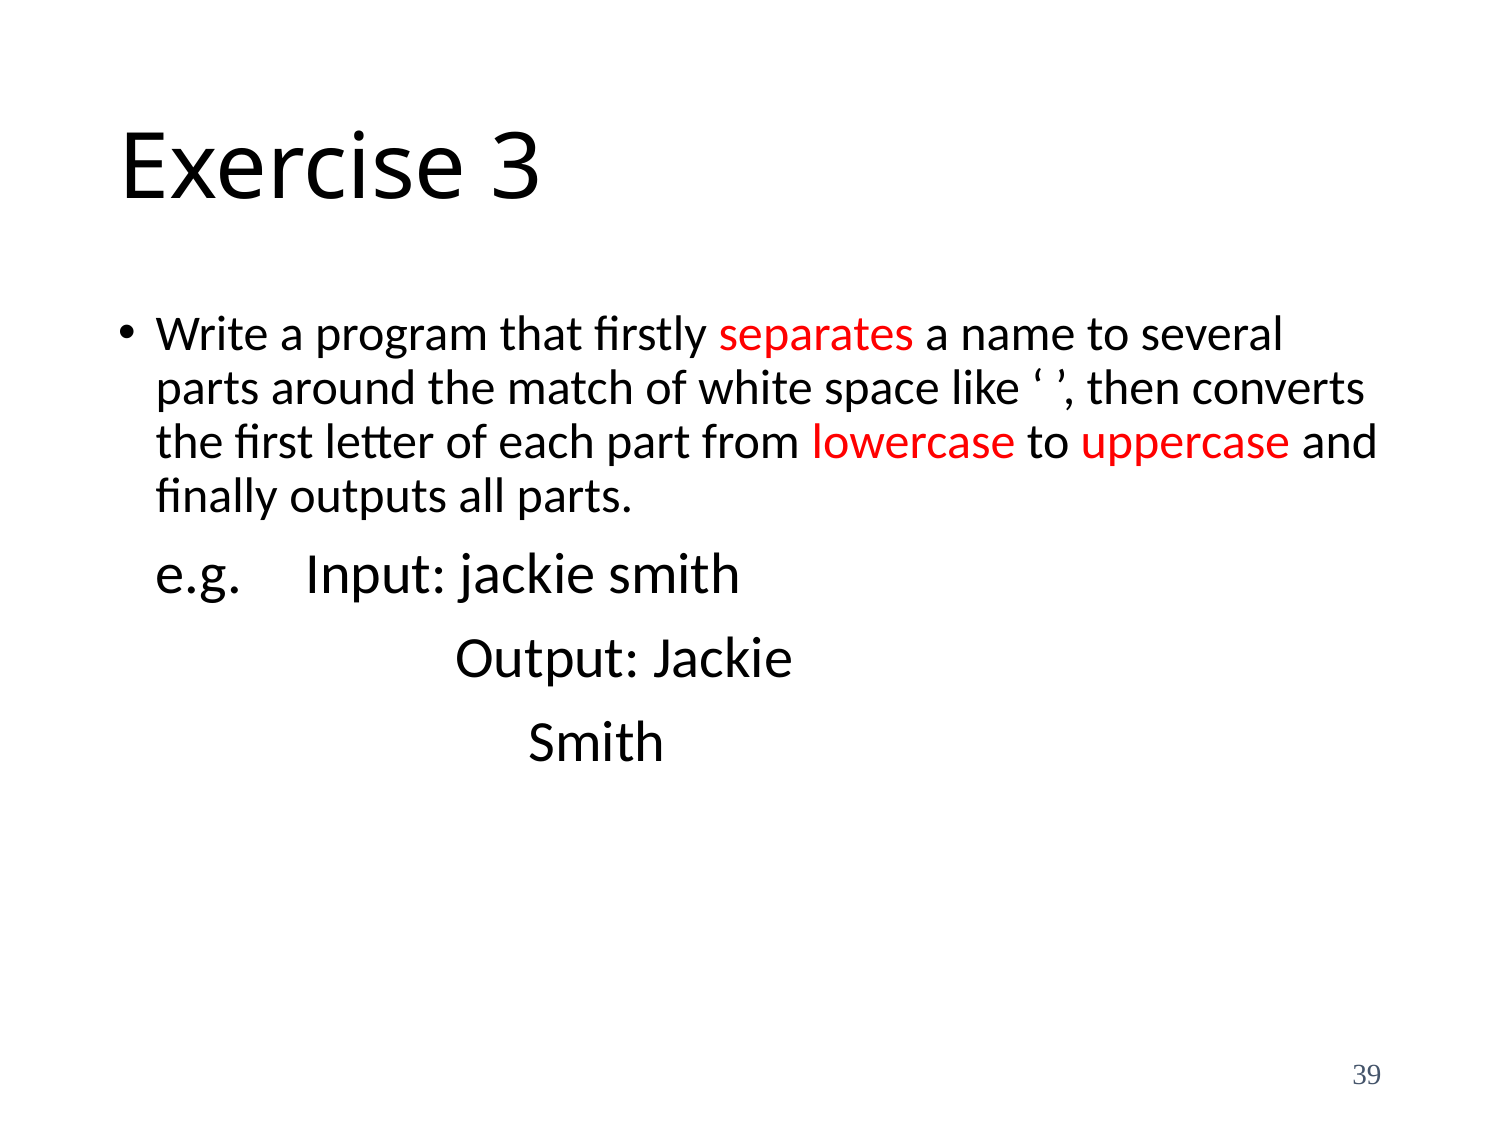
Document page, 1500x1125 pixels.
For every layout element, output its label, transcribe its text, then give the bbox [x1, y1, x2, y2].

slide_number 39 [1059, 1042, 1397, 1103]
list Write a program that firstly separates a name to several parts around the match of white space like ‘ ’, then converts the first letter of each part from lowercase to uppercase and finally outputs all parts. e.g. Input: jackie smith Output: Jackie Smith [103, 299, 1397, 1014]
title Exercise 3 [103, 59, 1397, 278]
